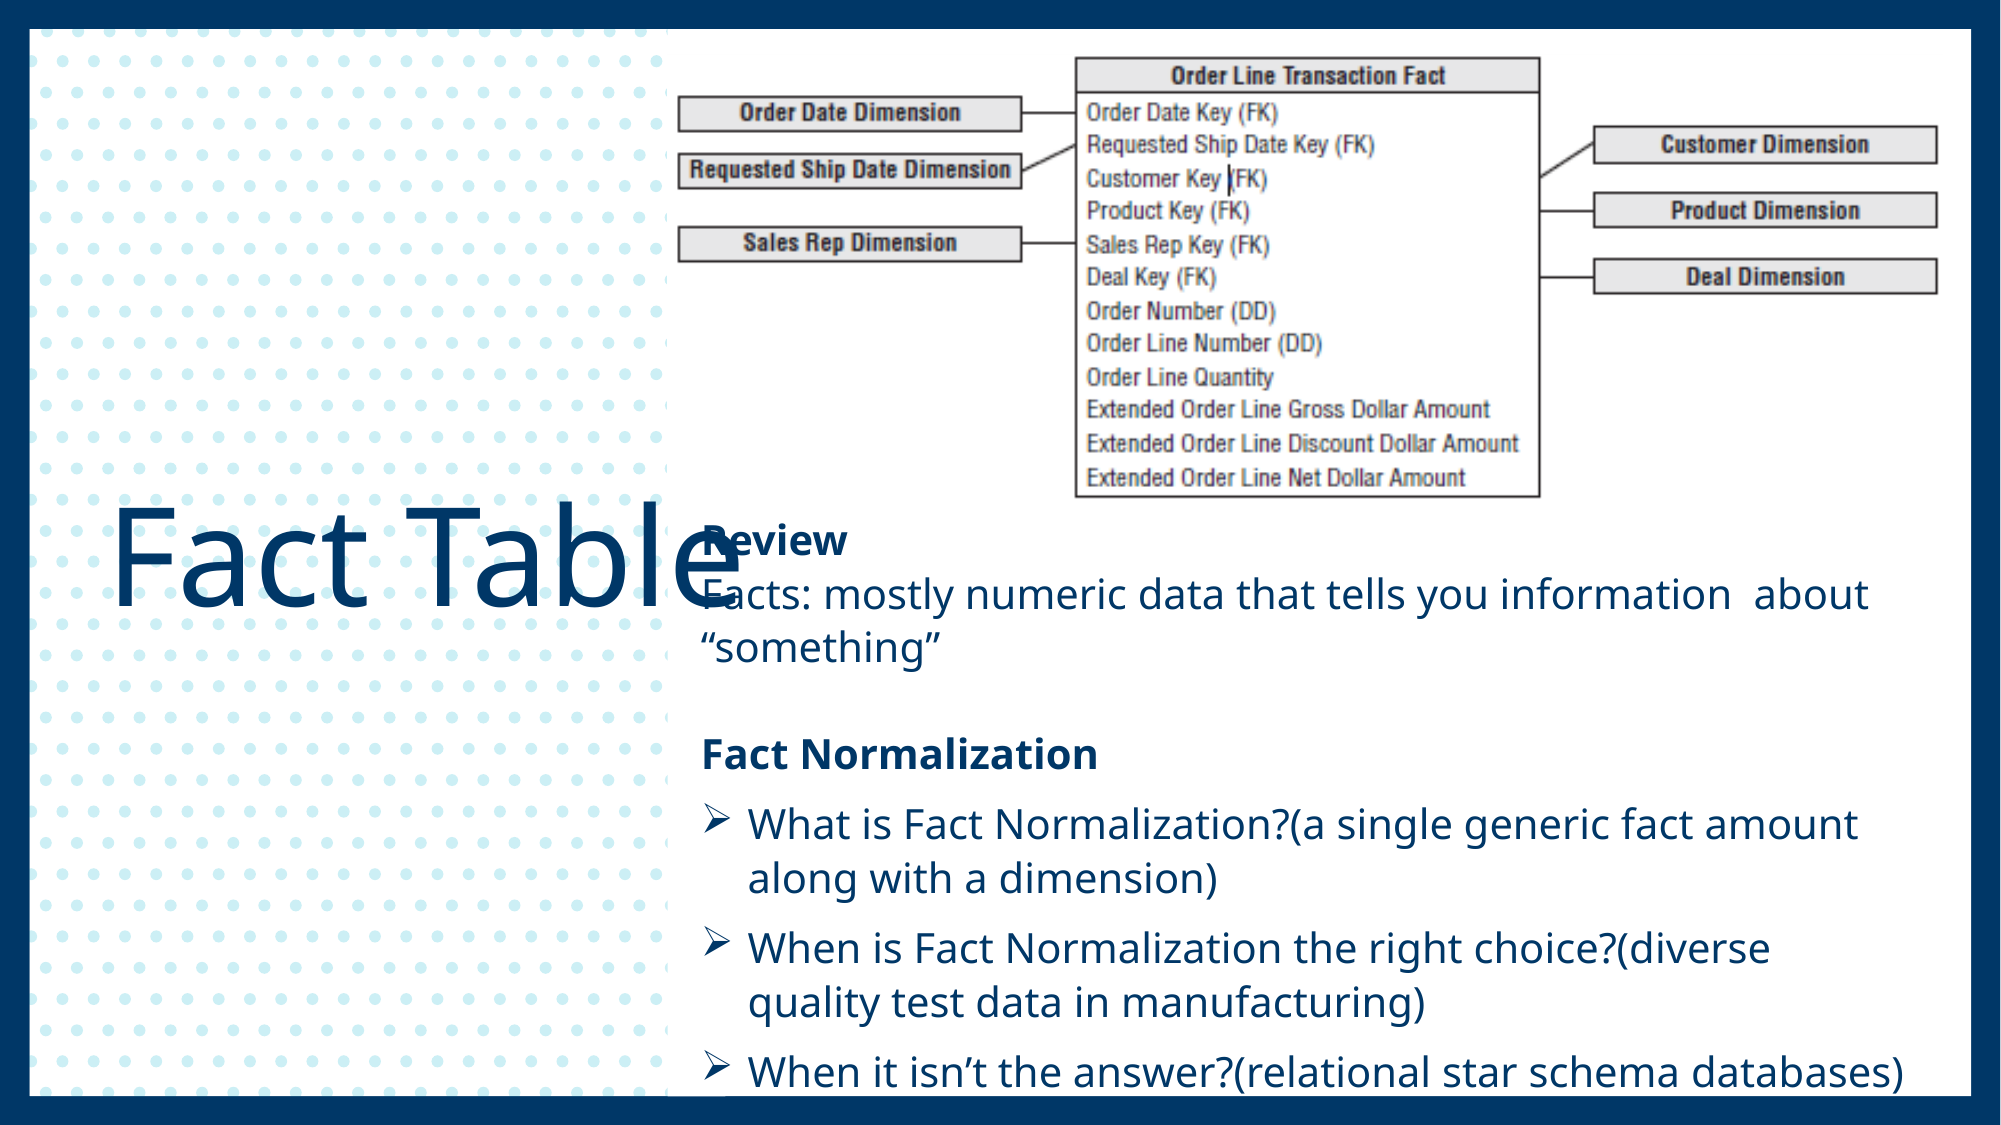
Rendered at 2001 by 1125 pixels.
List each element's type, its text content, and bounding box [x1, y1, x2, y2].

title Fact Table [106, 106, 686, 1020]
picture [667, 53, 1943, 504]
text_box Review Facts: mostly numeric data that tells you information about “something” Fact Normalization What is Fact Normalization?(a single generic fact amount along with a dimension) When is Fact Normalization the right choice?(diverse quality test data in manufacturing) When it isn’t the answer?(relational star schema databases) [686, 504, 1925, 1103]
